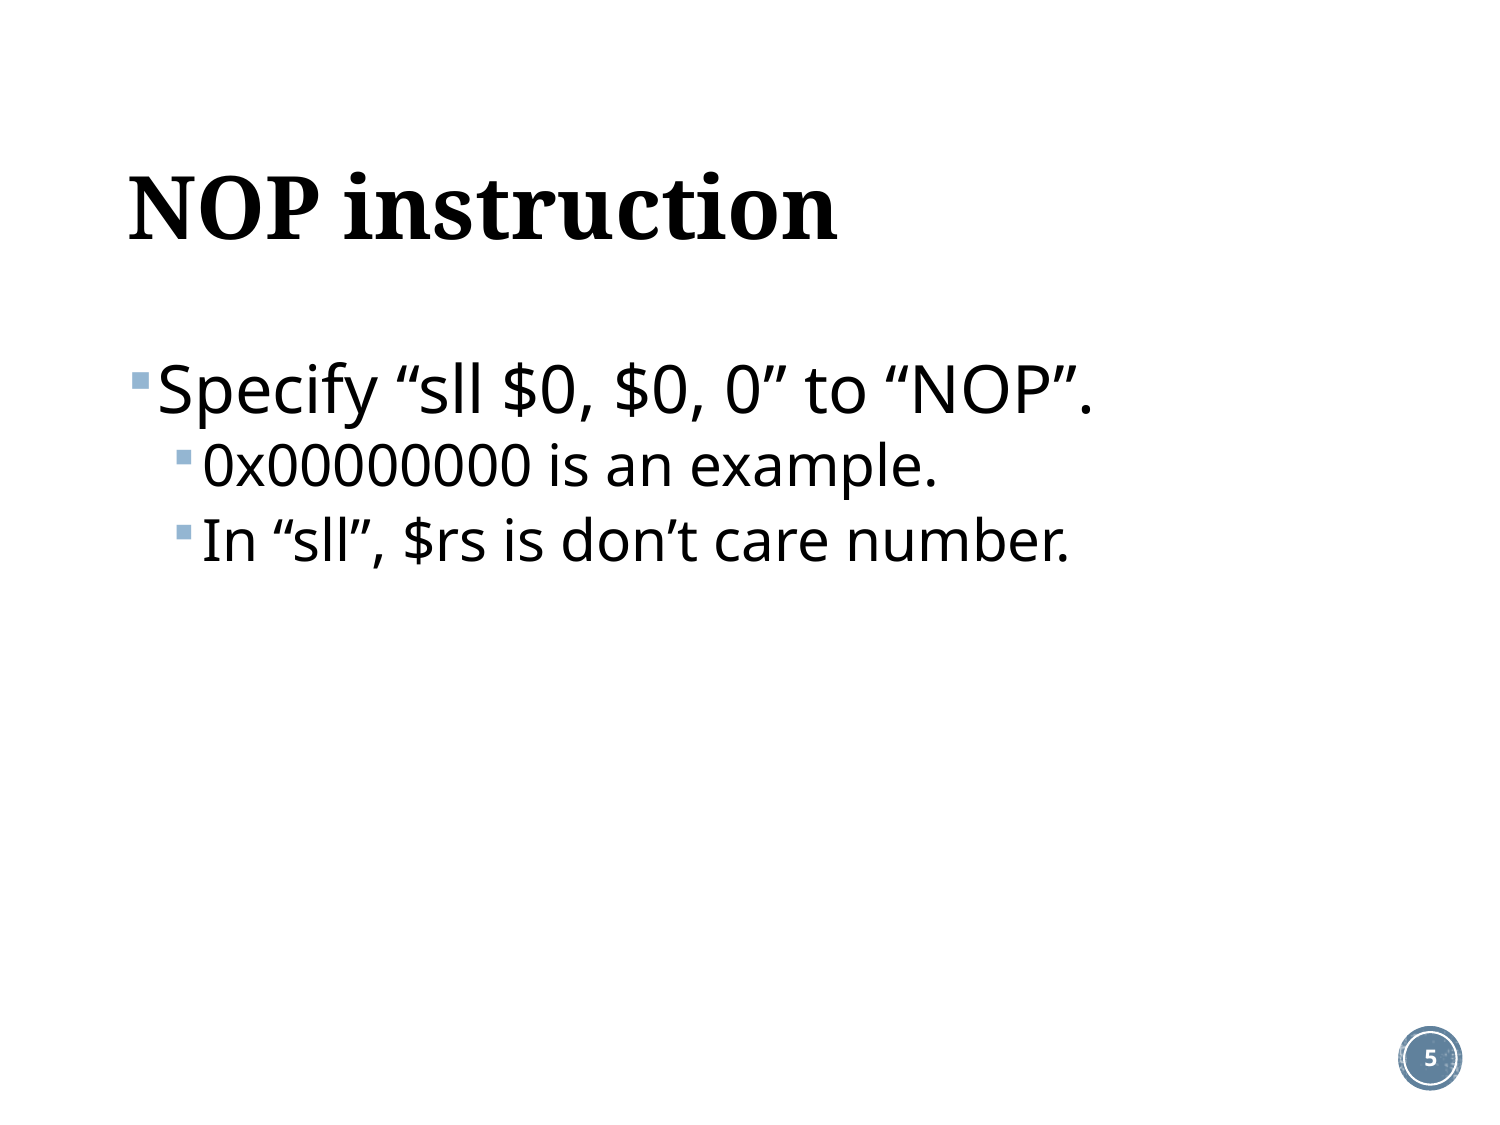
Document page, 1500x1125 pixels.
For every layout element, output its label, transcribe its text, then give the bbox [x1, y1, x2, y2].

slide_number 5 [1391, 1028, 1471, 1089]
title NOP instruction [112, 79, 1388, 344]
list Specify “sll $0, $0, 0” to “NOP”. 0x00000000 is an example. In “sll”, $rs is don’t care number. [112, 348, 1388, 1013]
